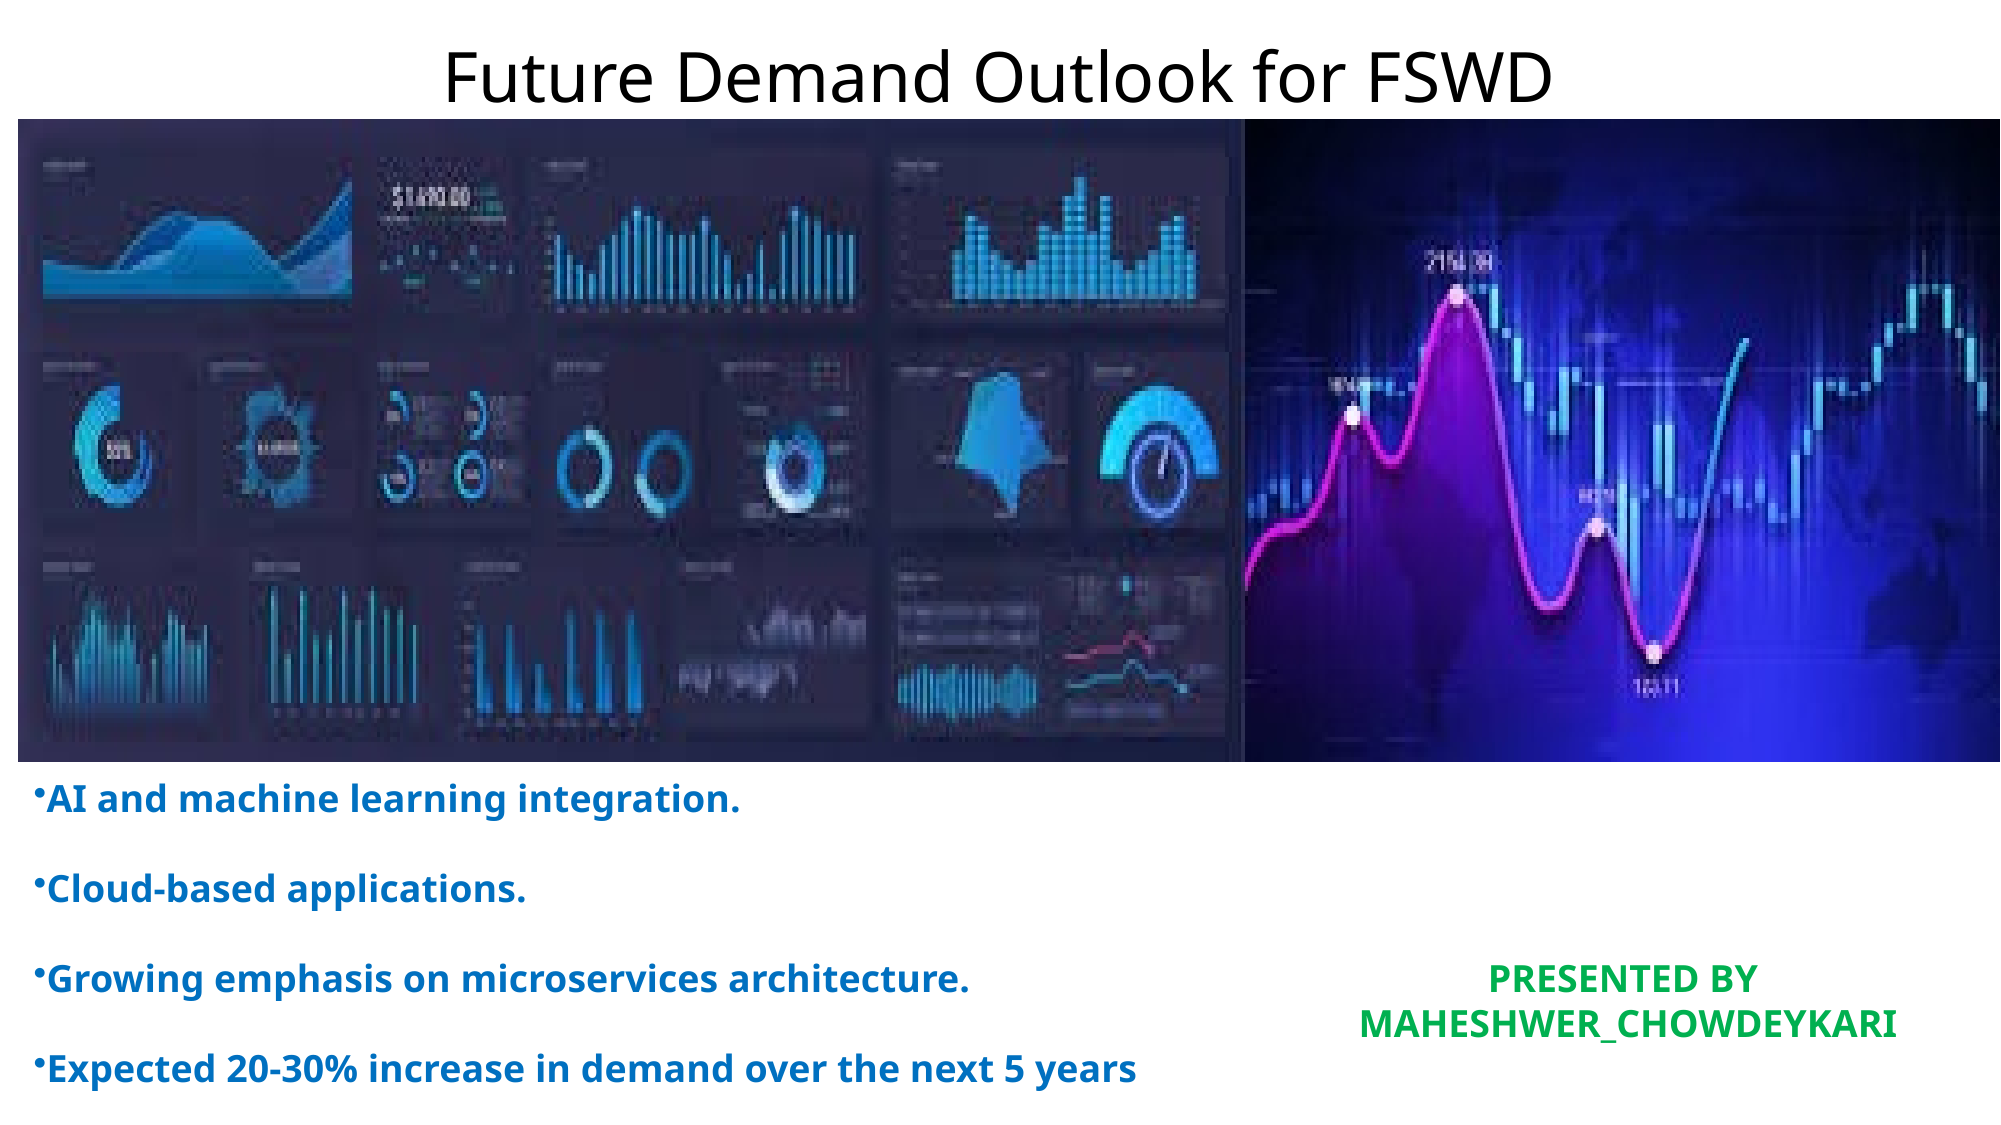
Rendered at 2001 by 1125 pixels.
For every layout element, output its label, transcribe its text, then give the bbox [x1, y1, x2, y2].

title Future Demand Outlook for FSWD [425, 25, 1575, 119]
picture [18, 119, 2000, 762]
text_box PRESENTED BY MAHESHWER_CHOWDEYKARI [1301, 947, 1946, 1098]
list AI and machine learning integration. Cloud-based applications. Growing emphasis on microservices architecture. Expected 20-30% increase in demand over the next 5 years [18, 762, 1271, 1125]
